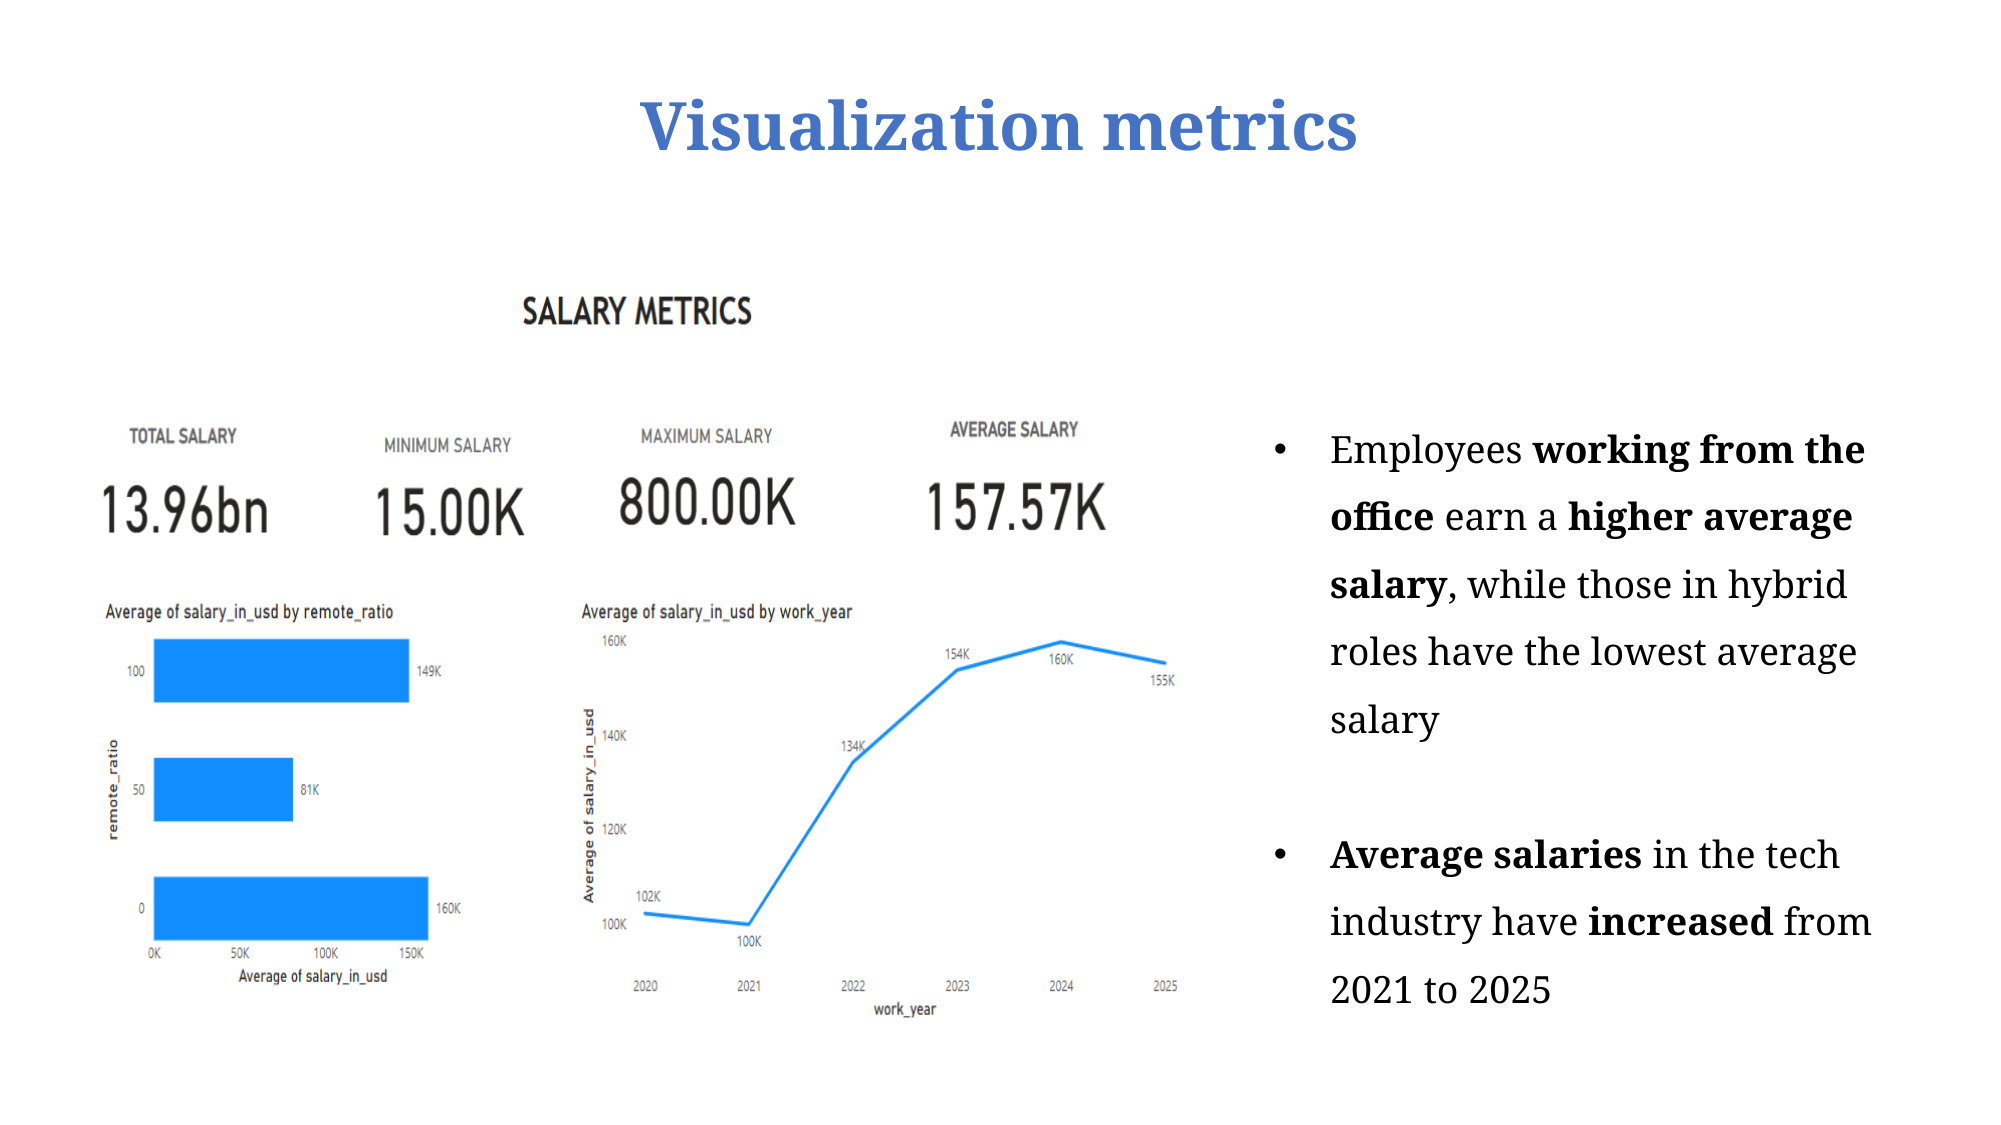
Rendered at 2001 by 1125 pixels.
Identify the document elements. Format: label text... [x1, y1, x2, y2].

title Visualization metrics [541, 64, 1459, 194]
text_box Employees working from the office earn a higher average salary, while those in hybrid roles have the lowest average salary Average salaries in the tech industry have increased from 2021 to 2025 [1258, 369, 1957, 1045]
picture [74, 256, 1243, 1094]
